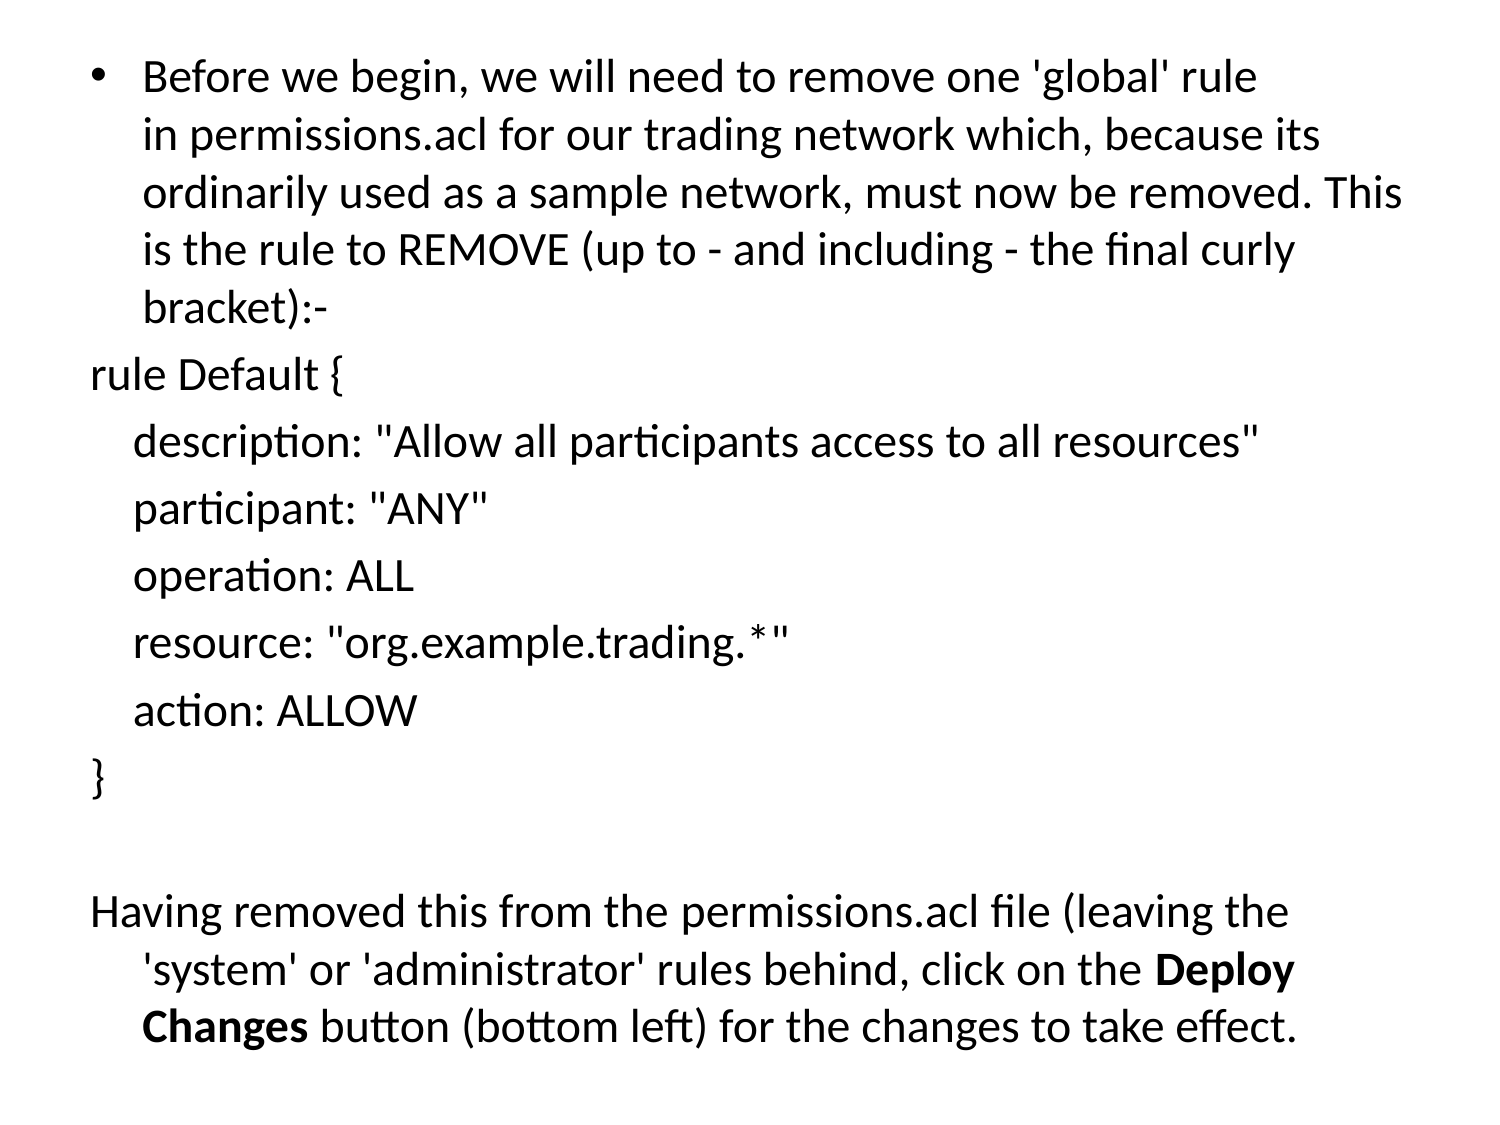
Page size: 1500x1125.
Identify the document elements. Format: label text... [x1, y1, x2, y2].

list Before we begin, we will need to remove one 'global' rule in permissions.acl for our trading network which, because its ordinarily used as a sample network, must now be removed. This is the rule to REMOVE (up to - and including - the final curly bracket):- rule Default { description: "Allow all participants access to all resources" participant: "ANY" operation: ALL resource: "org.example.trading.*" action: ALLOW } Having removed this from the permissions.acl file (leaving the 'system' or 'administrator' rules behind, click on the Deploy Changes button (bottom left) for the changes to take effect. [75, 37, 1425, 1063]
